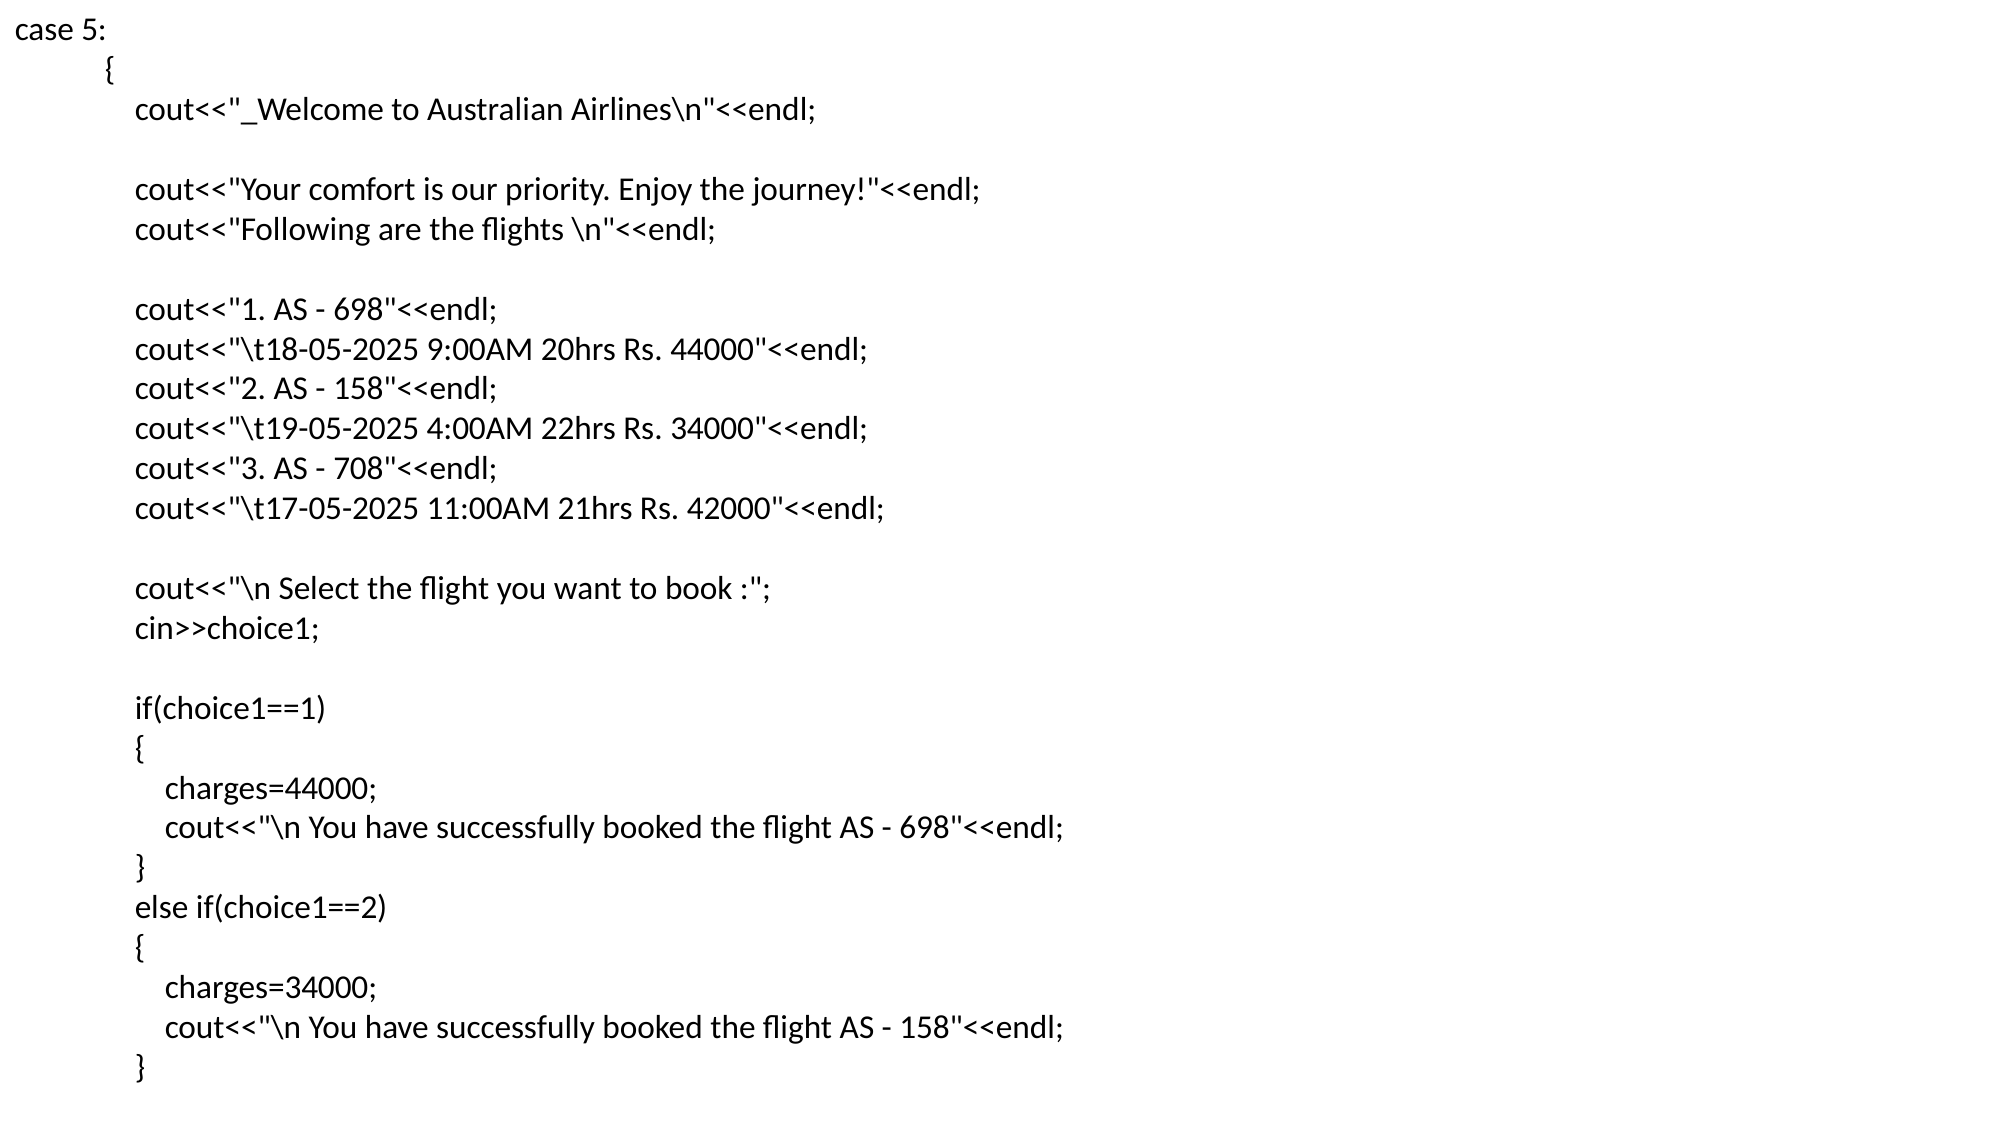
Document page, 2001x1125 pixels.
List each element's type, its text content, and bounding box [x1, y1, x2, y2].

text_box case 5: { cout<<"_Welcome to Australian Airlines\n"<<endl; cout<<"Your comfort is our priority. Enjoy the journey!"<<endl; cout<<"Following are the flights \n"<<endl; cout<<"1. AS - 698"<<endl; cout<<"\t18-05-2025 9:00AM 20hrs Rs. 44000"<<endl; cout<<"2. AS - 158"<<endl; cout<<"\t19-05-2025 4:00AM 22hrs Rs. 34000"<<endl; cout<<"3. AS - 708"<<endl; cout<<"\t17-05-2025 11:00AM 21hrs Rs. 42000"<<endl; cout<<"\n Select the flight you want to book :"; cin>>choice1; if(choice1==1) { charges=44000; cout<<"\n You have successfully booked the flight AS - 698"<<endl; } else if(choice1==2) { charges=34000; cout<<"\n You have successfully booked the flight AS - 158"<<endl; } [0, 0, 2000, 1093]
